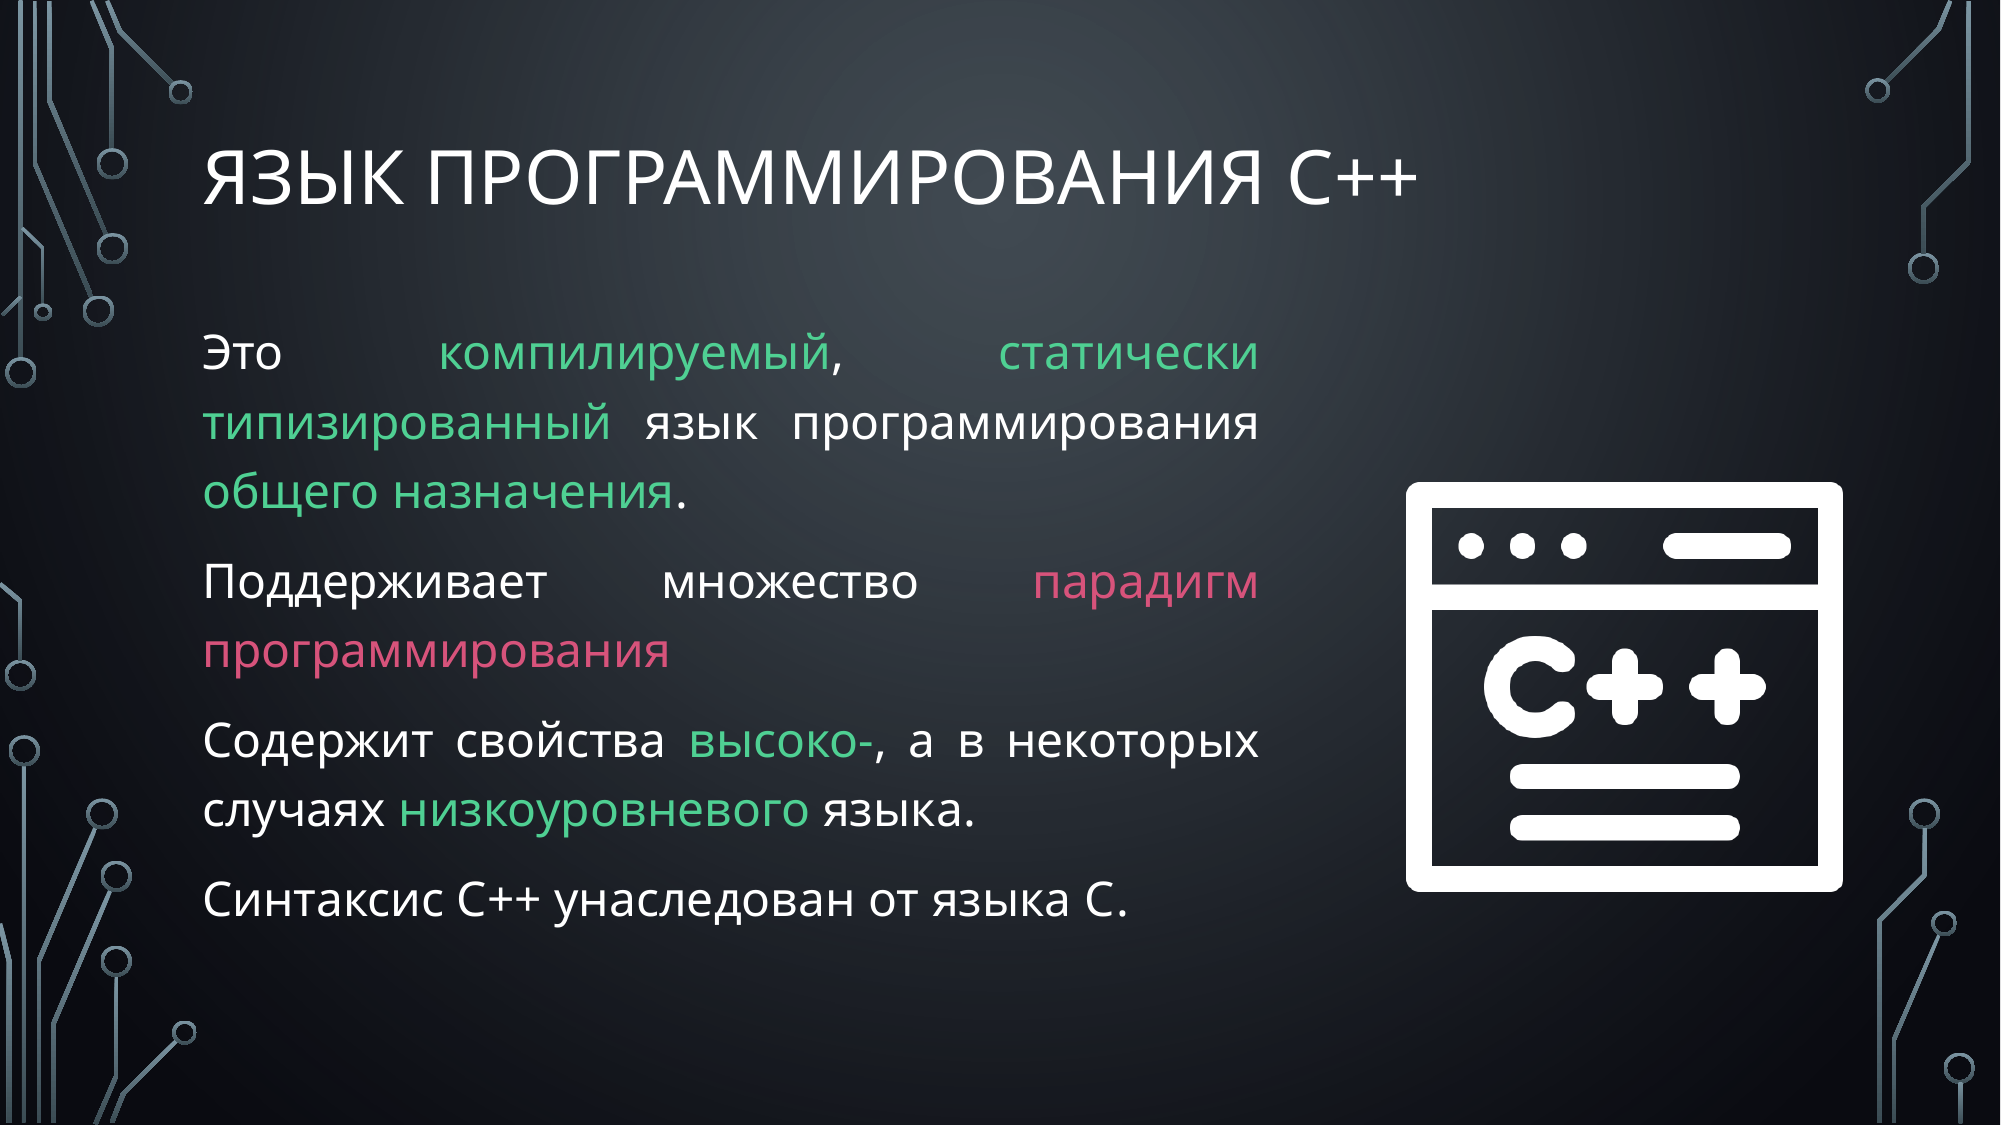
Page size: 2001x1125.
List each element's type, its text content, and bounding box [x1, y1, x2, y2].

picture [1405, 468, 1843, 906]
title Язык программирования C++ [187, 58, 1813, 302]
list Это компилируемый, статически типизированный язык программирования общего назначения. Поддерживает множество парадигм программирования Содержит свойства высоко-, а в некоторых случаях низкоуровневого языка. Синтаксис C++ унаследован от языка C. [187, 303, 1276, 1024]
